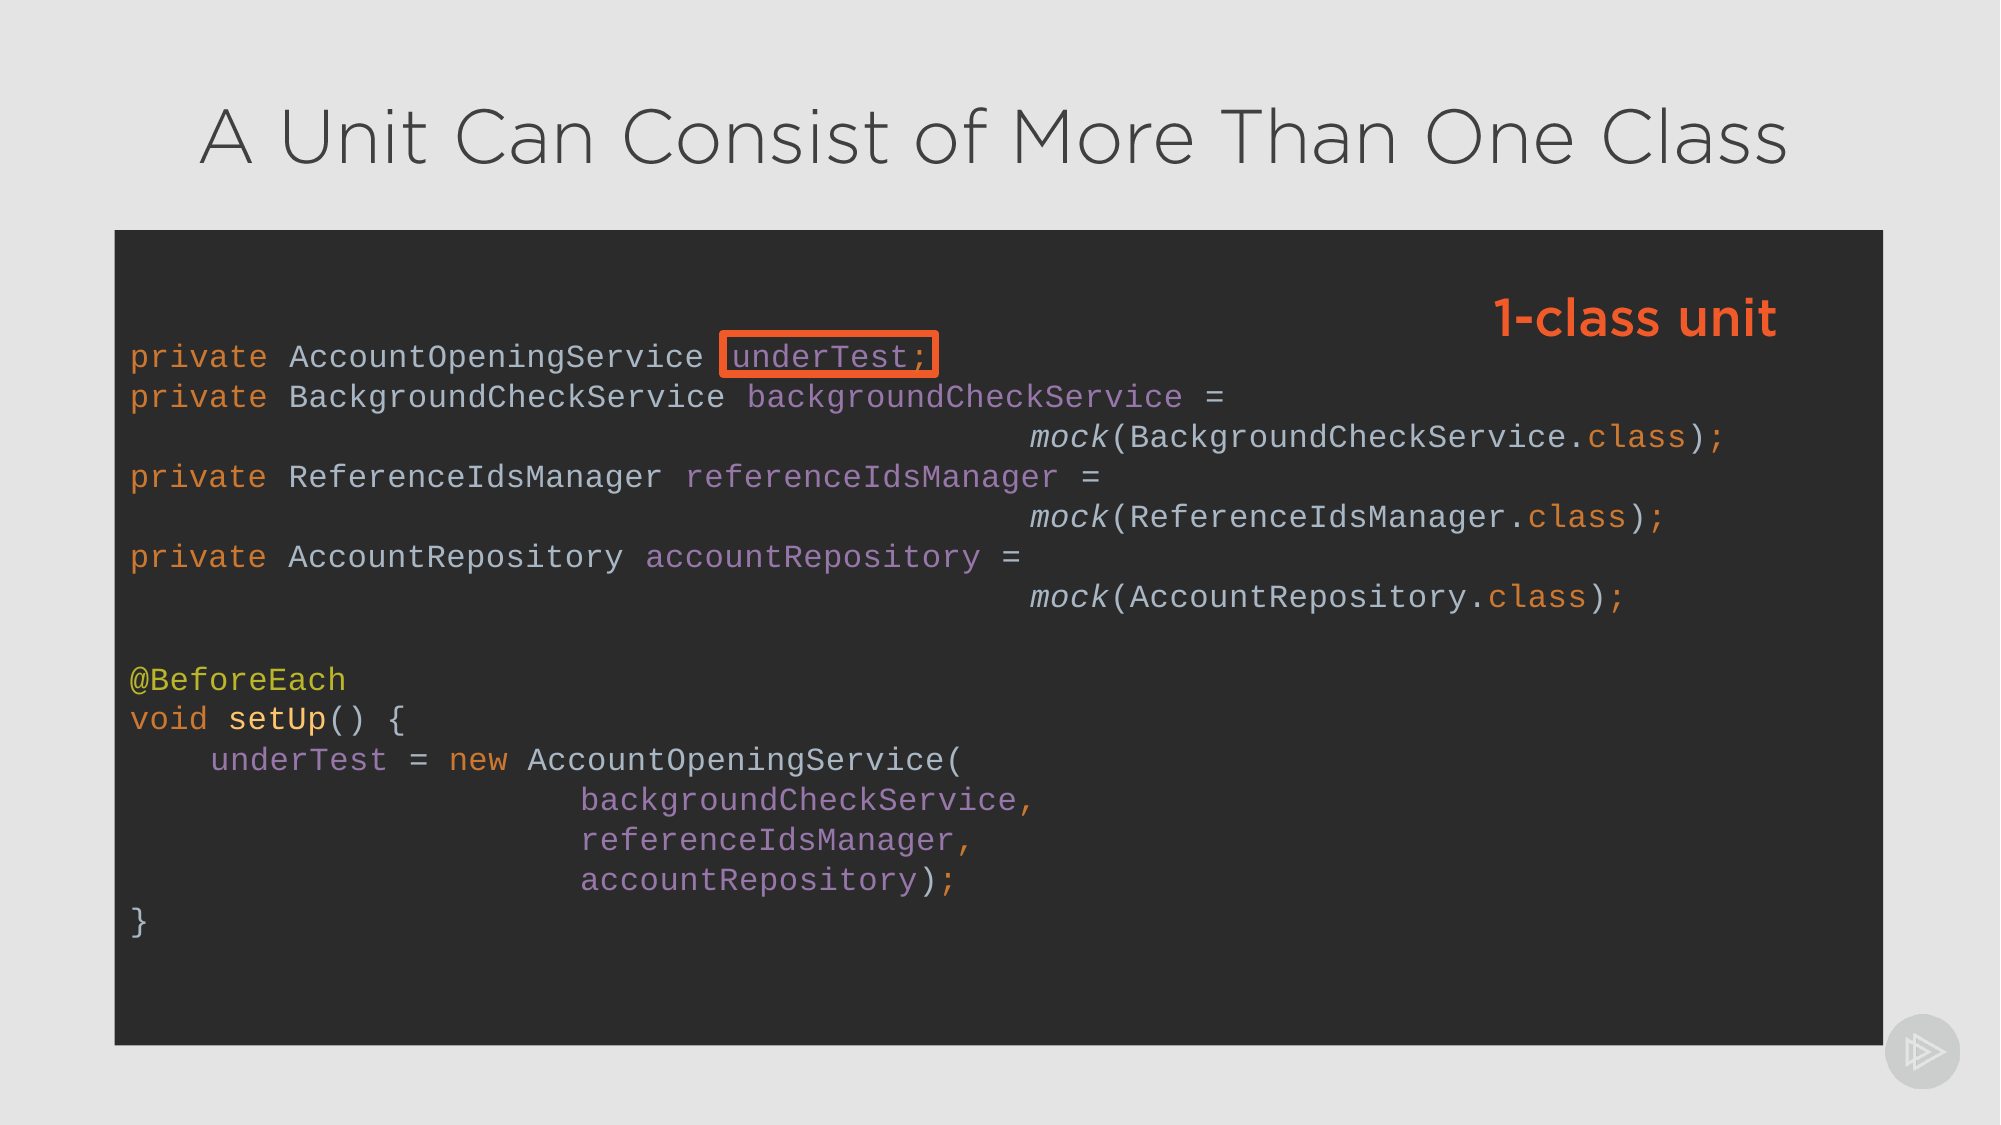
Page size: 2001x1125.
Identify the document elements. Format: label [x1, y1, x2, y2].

text_box [1492, 285, 1803, 349]
text_box [0, 0, 2000, 1125]
text_box [196, 89, 1831, 181]
text_box [114, 229, 1960, 1089]
